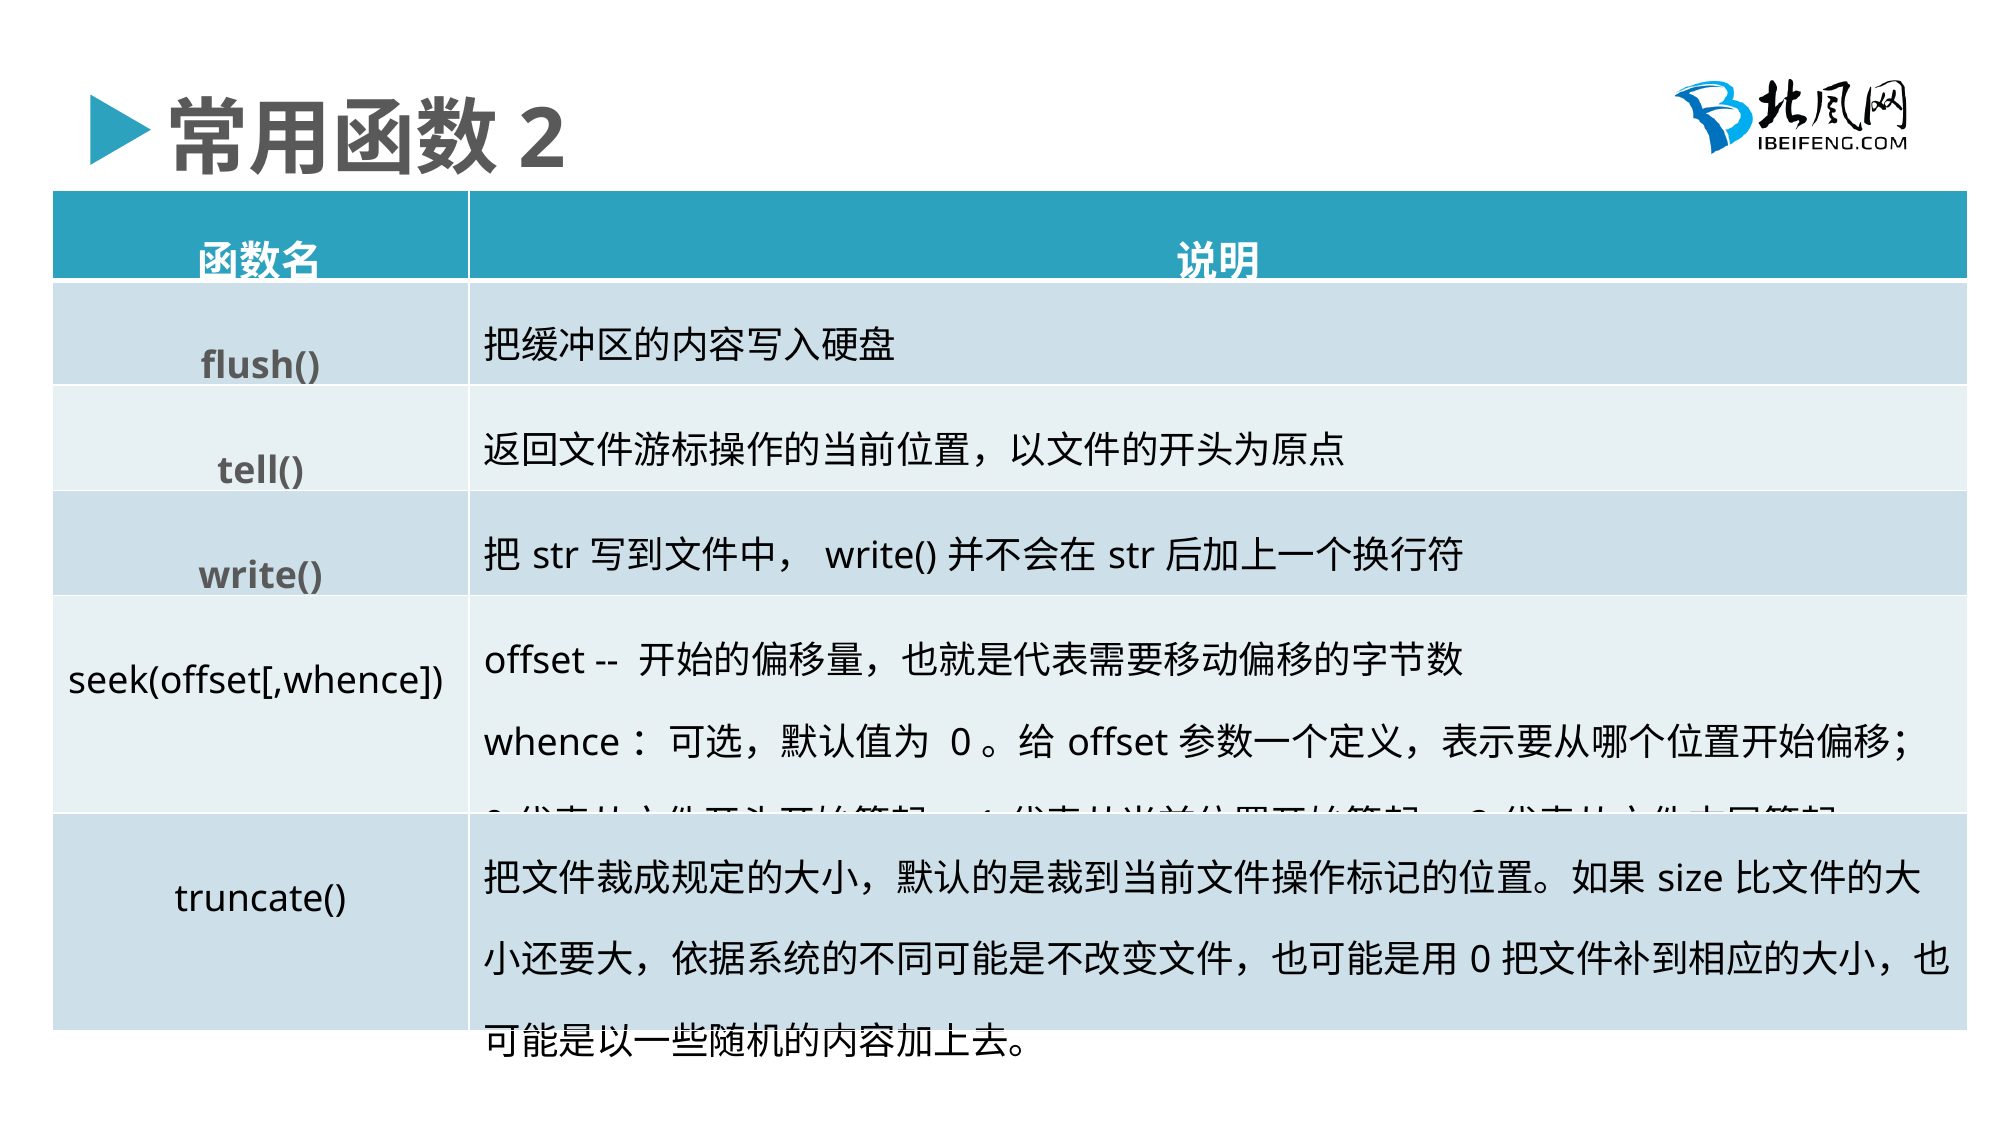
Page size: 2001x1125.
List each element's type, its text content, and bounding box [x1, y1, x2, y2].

table_header 说明 [470, 191, 1967, 278]
table_cell 把缓冲区的内容写入硬盘 [470, 283, 1967, 384]
text_box [89, 92, 154, 167]
table_cell 把文件裁成规定的大小，默认的是裁到当前文件操作标记的位置。如果size比文件的大小还要大，依据系统的不同可能是不改变文件，也可能是用0把文件补到相应的大小，也可能是以一些随机的内容加上去。 [470, 814, 1967, 1030]
table_cell truncate() [53, 814, 468, 1030]
text_box 常用函数2 [150, 76, 792, 189]
picture [1665, 70, 1916, 156]
table_cell flush() [53, 283, 468, 384]
table_cell 返回文件游标操作的当前位置，以文件的开头为原点 [470, 386, 1967, 490]
table_cell tell() [53, 386, 468, 490]
table_cell write() [53, 491, 468, 595]
table_header 函数名 [53, 191, 468, 278]
table_cell seek(offset[,whence]) [53, 596, 468, 812]
table_cell 把str写到文件中，write()并不会在str后加上一个换行符 [470, 491, 1967, 595]
table_cell offset -- 开始的偏移量，也就是代表需要移动偏移的字节数 whence：可选，默认值为 0。给offset参数一个定义，表示要从哪个位置开始偏移；0代表从文件开头开始算起，1代表从当前位置开始算起，2代表从文件末尾算起。 [470, 596, 1967, 812]
